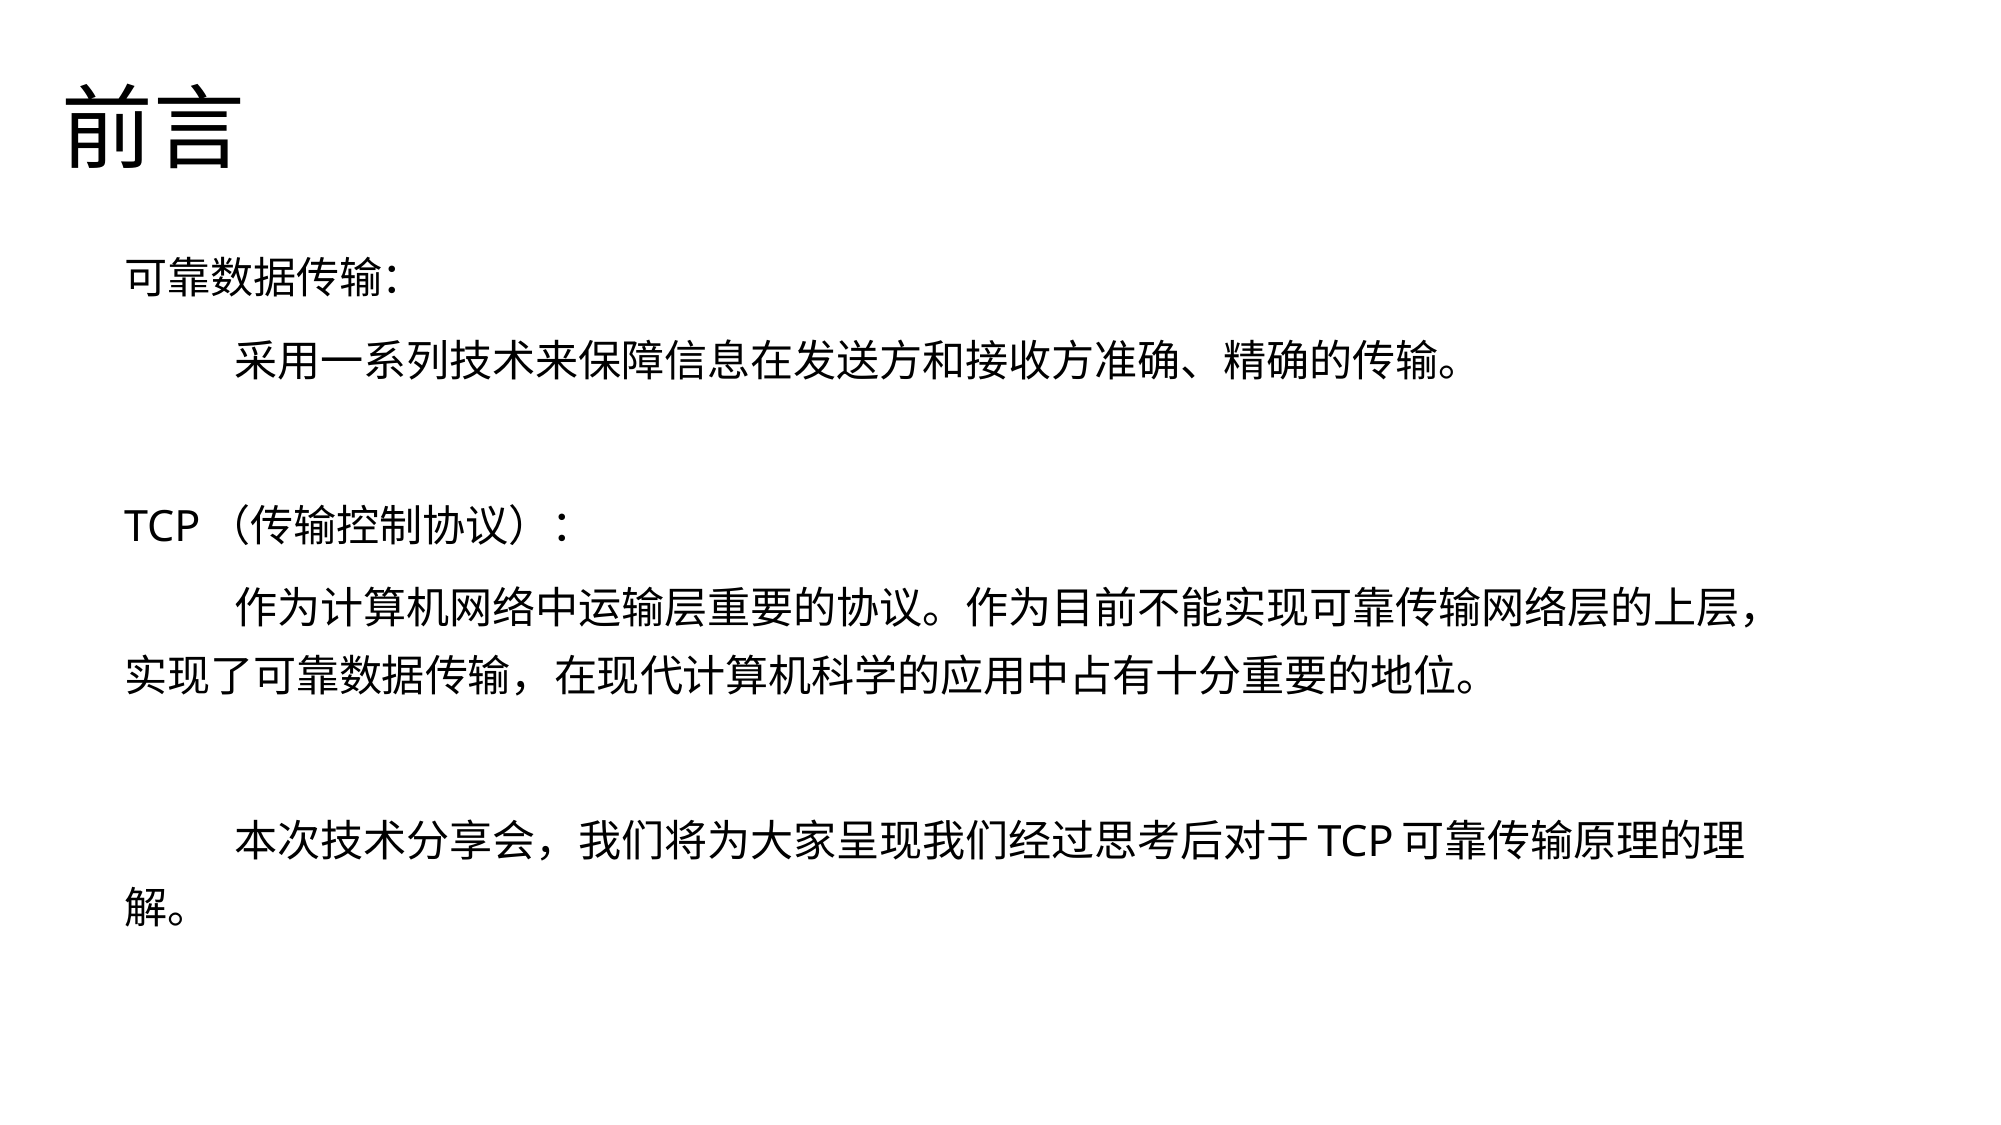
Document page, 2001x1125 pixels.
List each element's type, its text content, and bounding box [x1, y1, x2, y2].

list 可靠数据传输： 采用一系列技术来保障信息在发送方和接收方准确、精确的传输。 TCP（传输控制协议）： 作为计算机网络中运输层重要的协议。作为目前不能实现可靠传输网络层的上层，实现了可靠数据传输，在现代计算机科学的应用中占有十分重要的地位。 本次技术分享会，我们将为大家呈现我们经过思考后对于TCP可靠传输原理的理解。 [109, 227, 1835, 942]
title 前言 [46, 0, 1772, 218]
